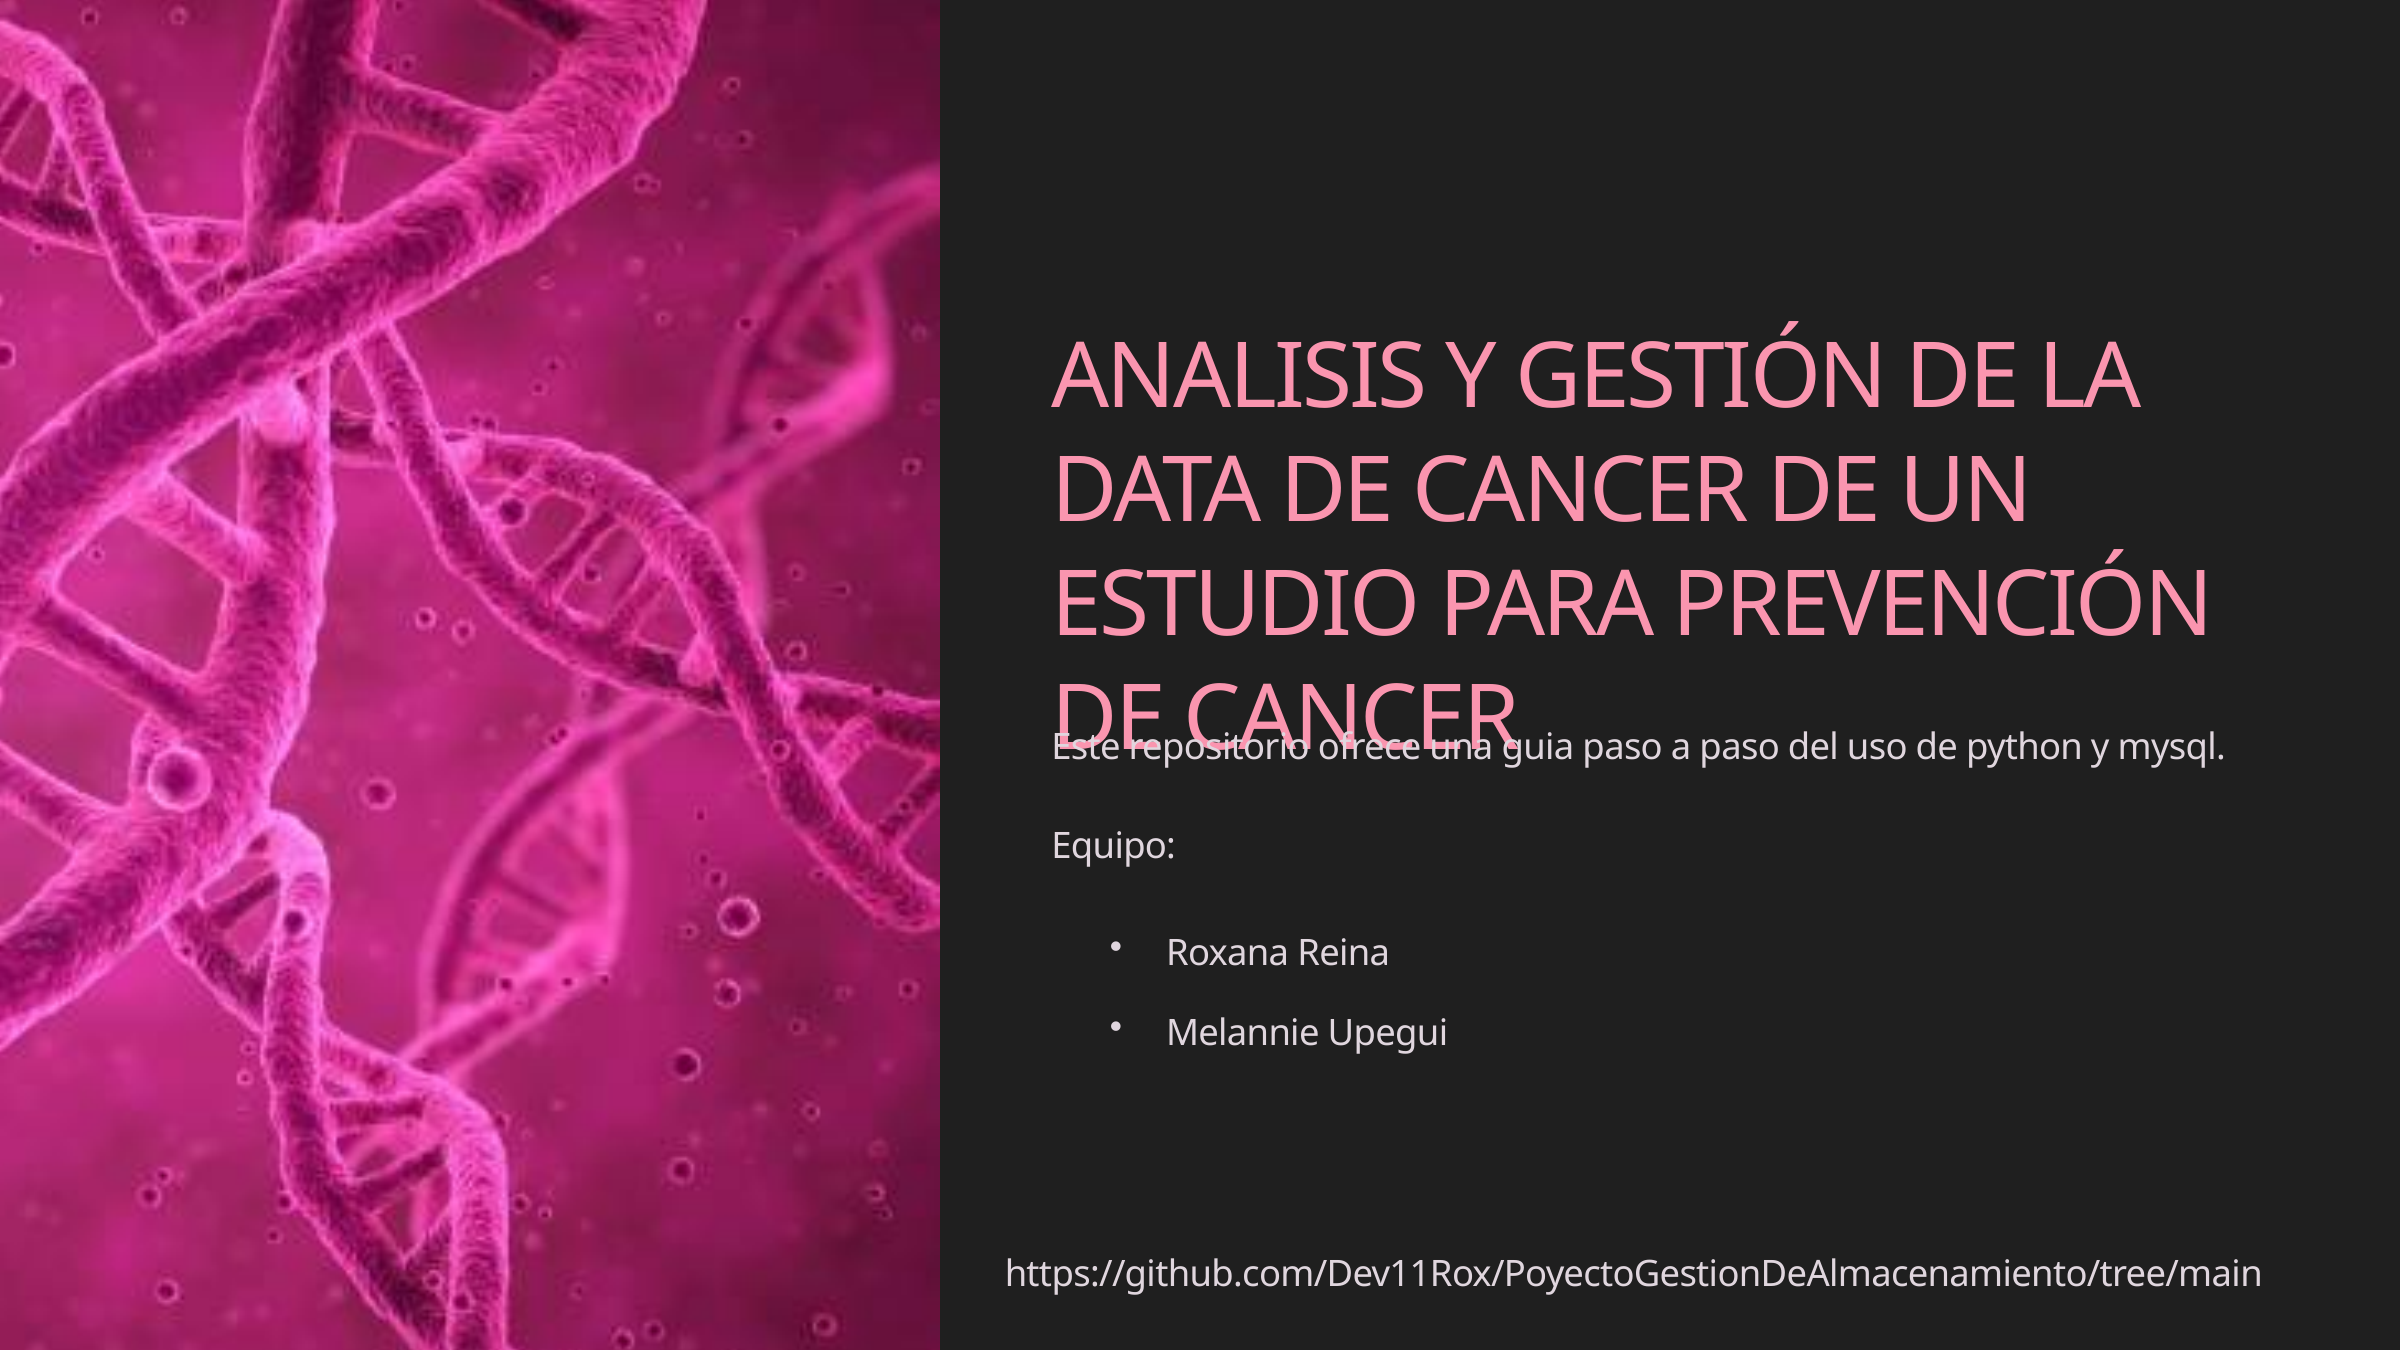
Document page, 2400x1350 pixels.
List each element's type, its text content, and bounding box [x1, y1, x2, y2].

text_box [940, 0, 2400, 1350]
text_box https://github.com/Dev11Rox/PoyectoGestionDeAlmacenamiento/tree/main [990, 1228, 2311, 1350]
text_box Melannie Upegui [1094, 979, 2264, 1046]
picture [0, 0, 940, 1350]
text_box Este repositorio ofrece una guia paso a paso del uso de python y mysql. [1036, 701, 2264, 760]
text_box Roxana Reina [1094, 899, 2264, 966]
text_box ANALISIS Y GESTIÓN DE LA DATA DE CANCER DE UN ESTUDIO PARA PREVENCIÓN DE CANCER [1036, 304, 2264, 647]
text_box Equipo: [1036, 800, 2264, 859]
